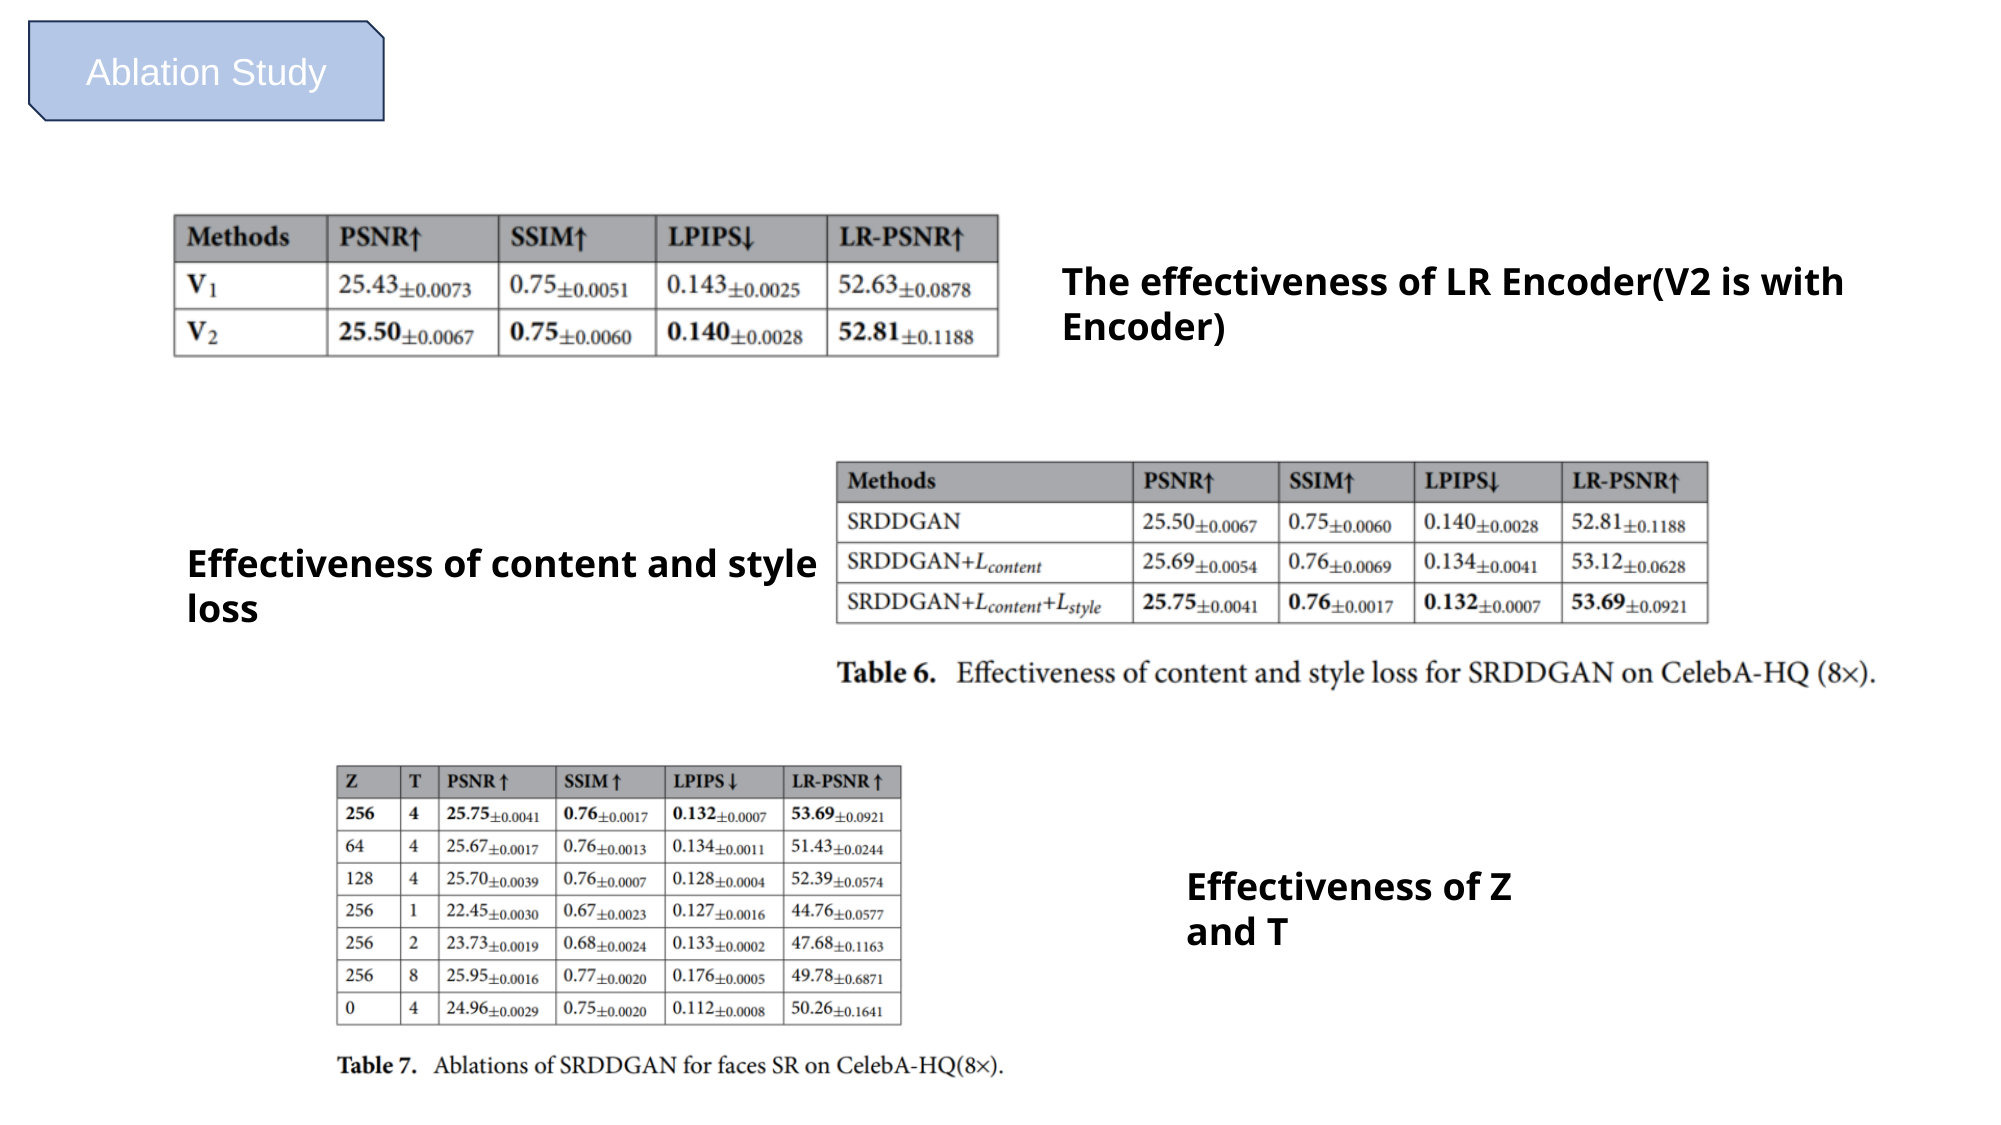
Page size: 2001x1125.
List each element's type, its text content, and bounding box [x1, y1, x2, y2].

text_box Effectiveness of Z and T [1171, 855, 1578, 960]
text_box The effectiveness of LR Encoder(V2 is with Encoder) [1046, 250, 1910, 400]
text_box Ablation Study [28, 20, 385, 122]
picture [809, 423, 1940, 692]
picture [135, 171, 1047, 373]
text_box Effectiveness of content and style loss [171, 532, 809, 637]
picture [276, 738, 1047, 1094]
